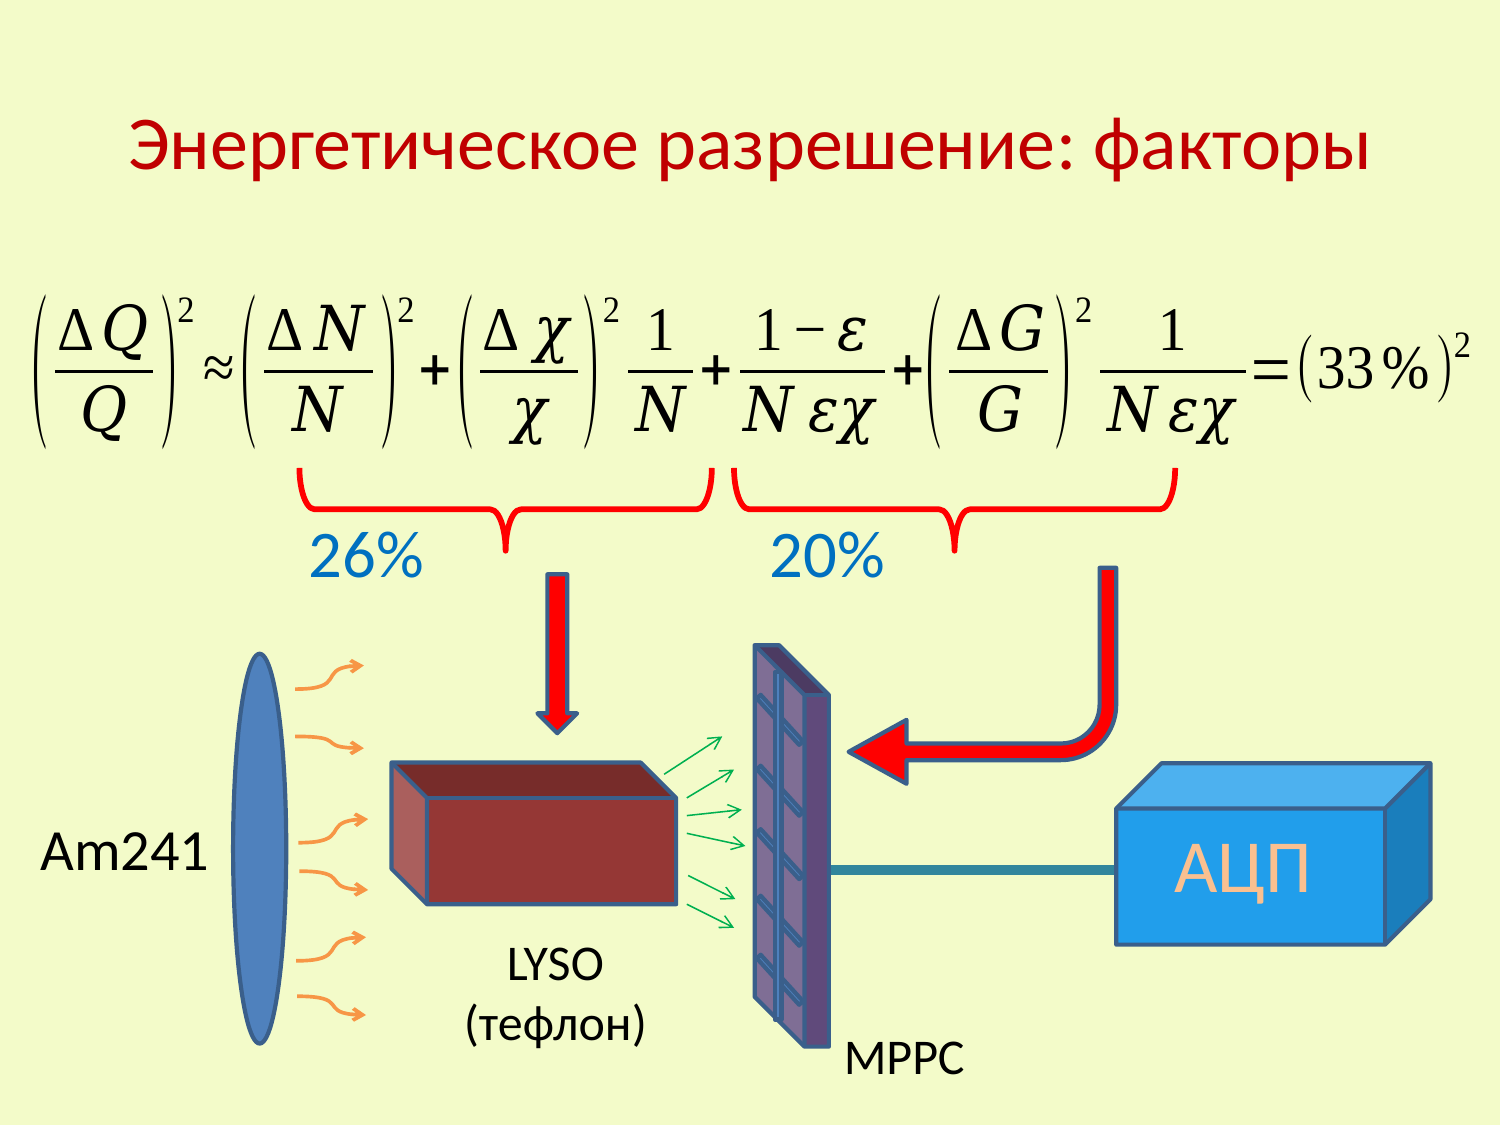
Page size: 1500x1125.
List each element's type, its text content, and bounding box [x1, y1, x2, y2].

text_box [846, 565, 1119, 786]
text_box [298, 467, 713, 552]
text_box Am241 [25, 804, 100, 890]
title Энергетическое разрешение: факторы [75, 45, 1425, 233]
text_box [105, 780, 467, 917]
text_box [1115, 762, 1431, 945]
text_box LYSO (тефлон) [446, 926, 665, 1058]
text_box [669, 808, 1029, 884]
text_box [545, 572, 570, 653]
text_box MPPC [828, 1017, 981, 1093]
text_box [472, 654, 665, 1010]
text_box 26% [242, 503, 491, 599]
text_box 20% [702, 503, 952, 599]
text_box [733, 467, 1176, 552]
